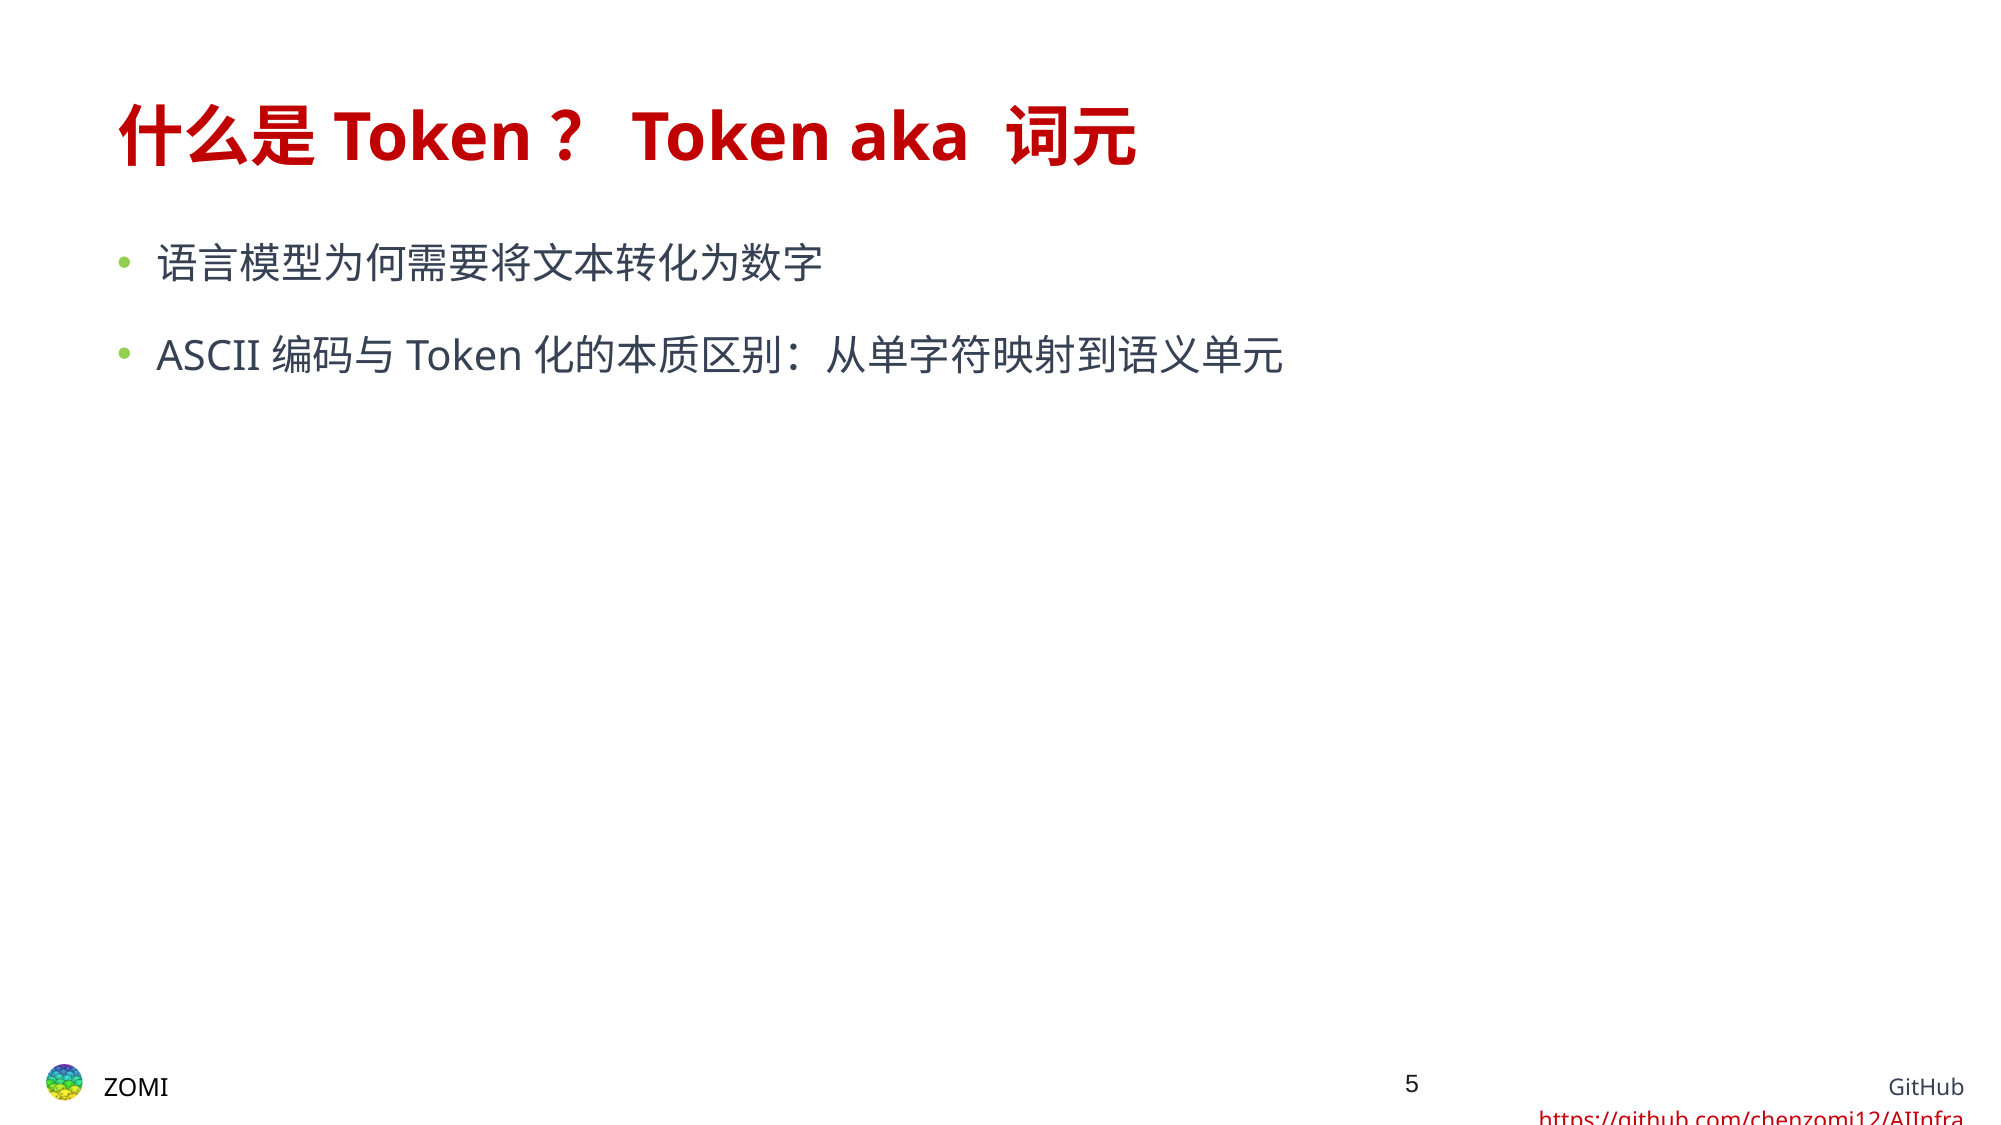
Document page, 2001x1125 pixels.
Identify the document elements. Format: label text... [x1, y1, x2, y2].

list 语言模型为何需要将文本转化为数字 ASCII编码与Token化的本质区别：从单字符映射到语义单元 [102, 204, 1901, 1043]
title 什么是Token？Token aka 词元 [102, 85, 1901, 183]
picture [47, 1065, 82, 1100]
